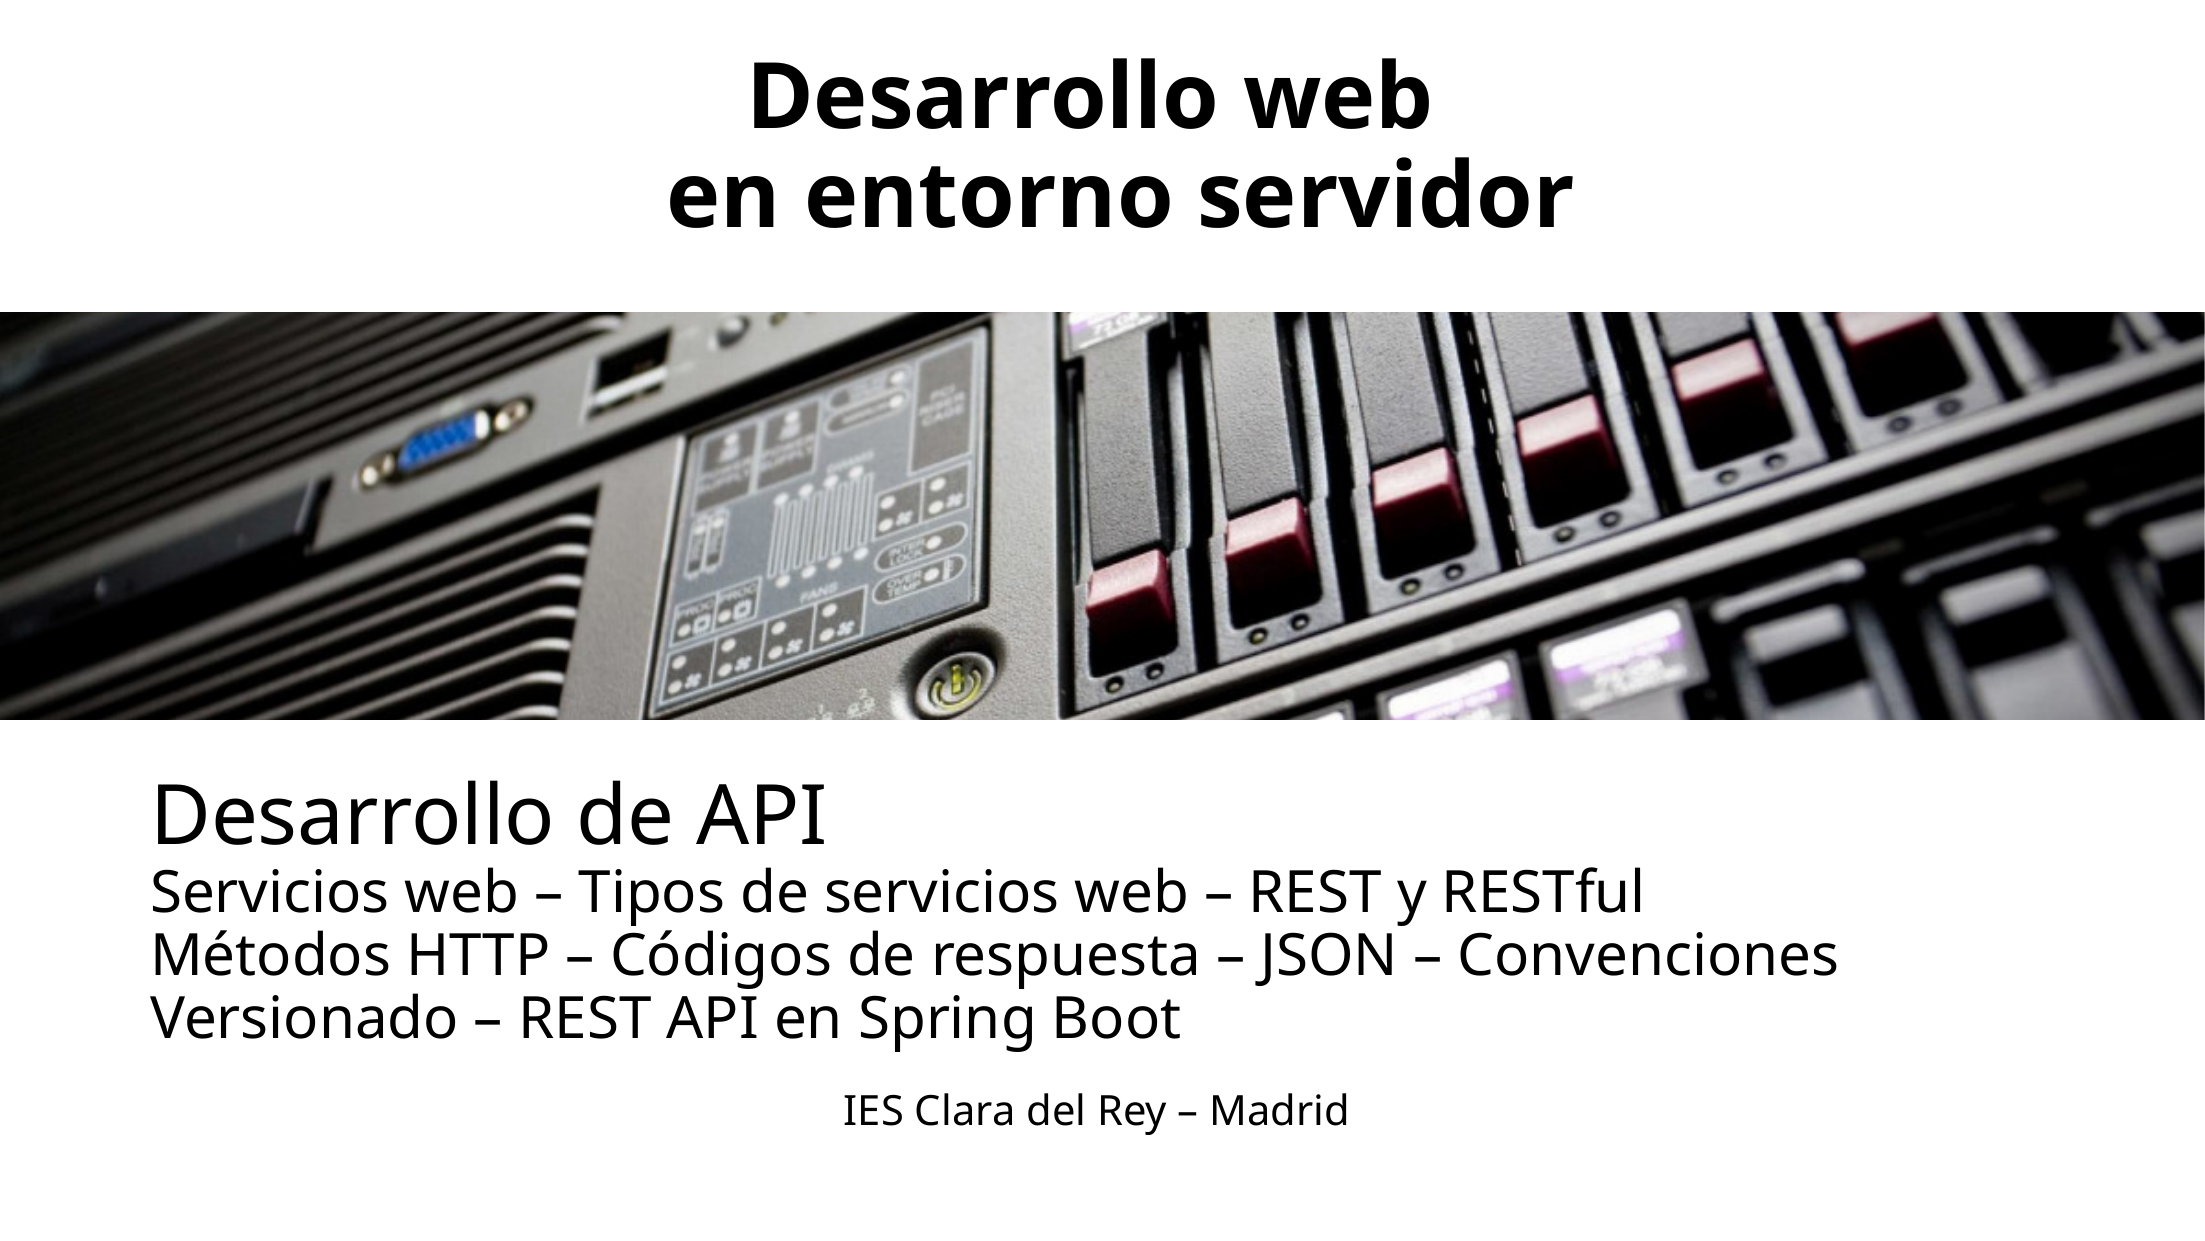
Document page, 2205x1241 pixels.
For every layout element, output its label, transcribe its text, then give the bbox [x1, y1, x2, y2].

title Desarrollo de API Servicios web – Tipos de servicios web – REST y RESTful Métodos HTTP – Códigos de respuesta – JSON – Convenciones Versionado – REST API en Spring Boot [150, 775, 2055, 1049]
text_box IES Clara del Rey – Madrid [394, 1028, 1800, 1190]
picture [0, 311, 2205, 720]
subtitle Desarrollo web en entorno servidor [0, 67, 2205, 229]
